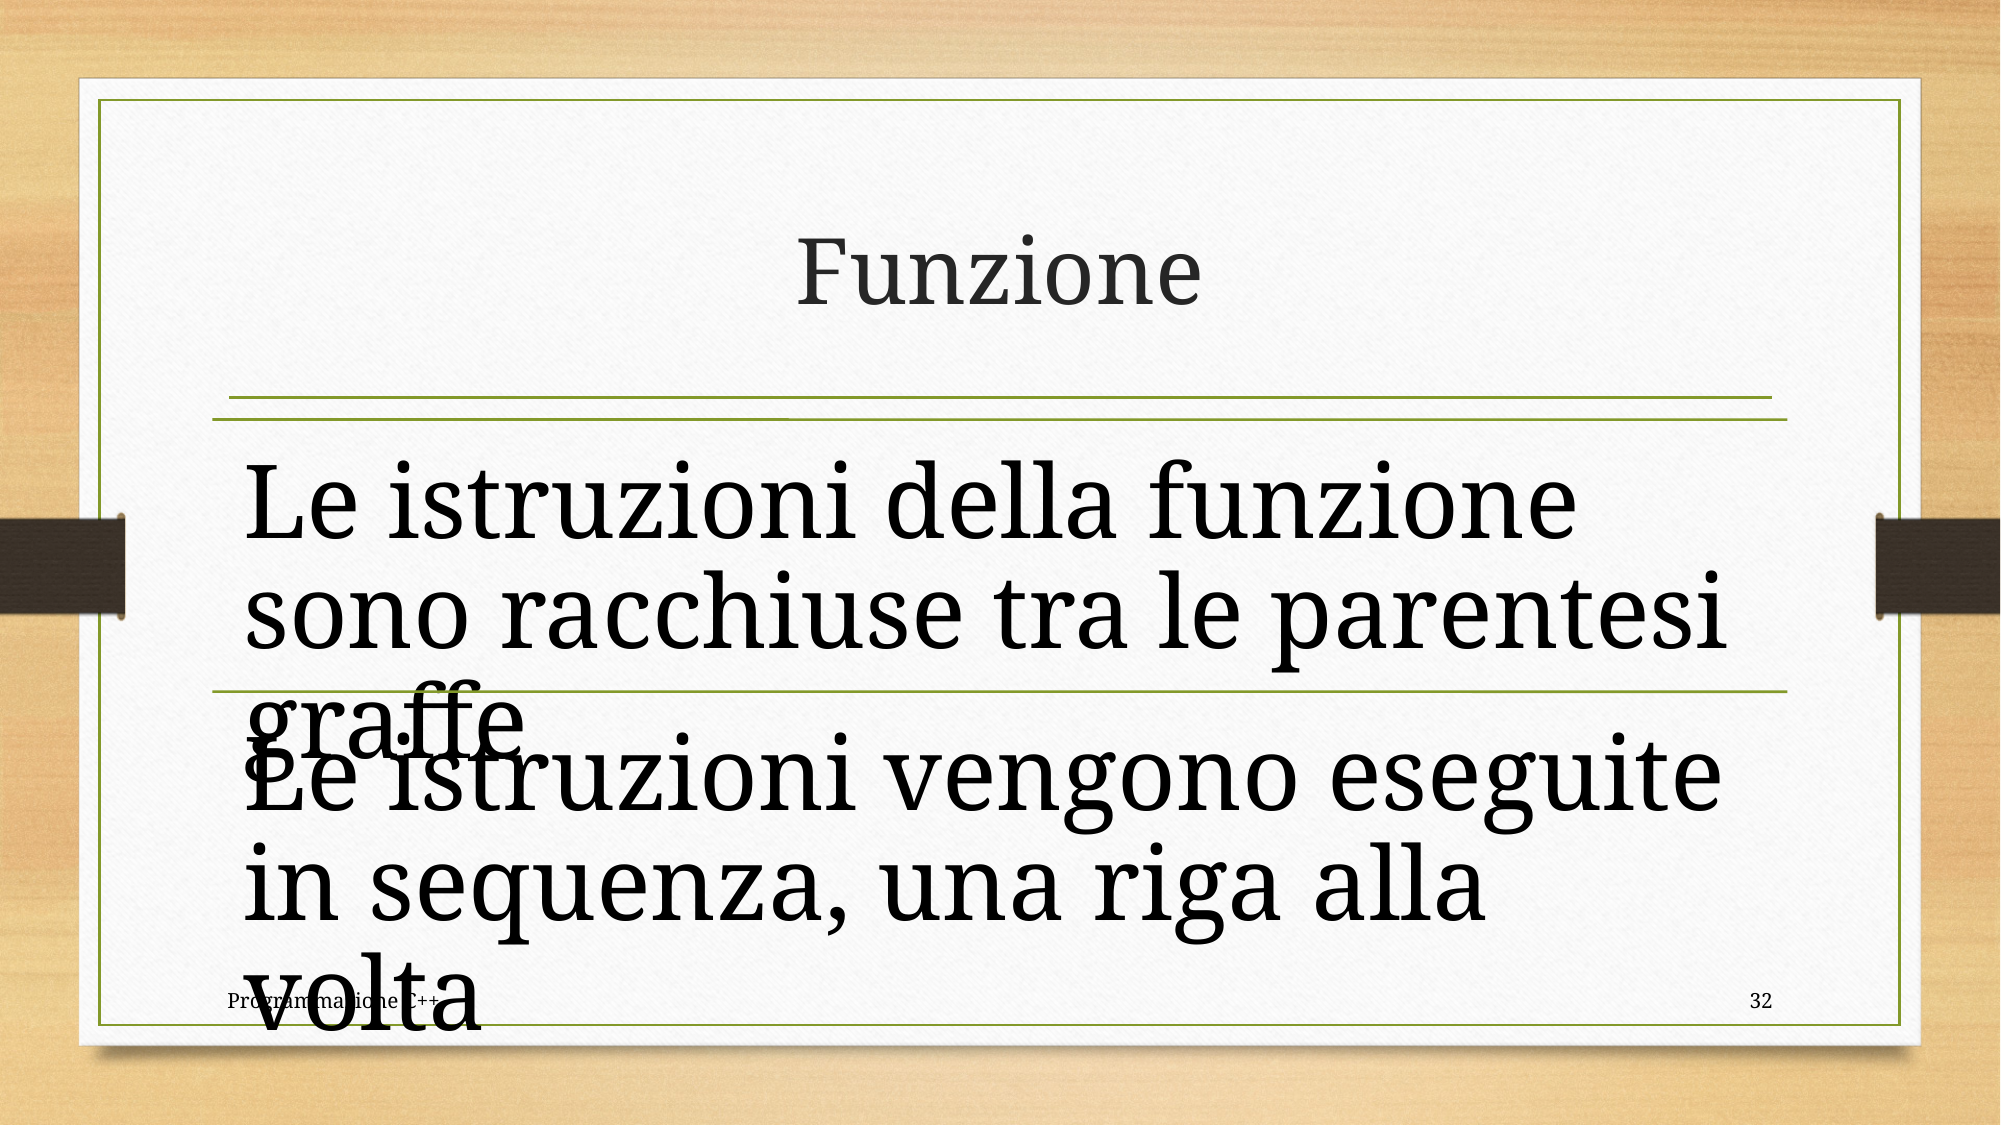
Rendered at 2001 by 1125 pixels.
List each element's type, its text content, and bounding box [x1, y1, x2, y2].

footer Programmazione C++ [212, 979, 1411, 1025]
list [212, 419, 1788, 964]
title Funzione [212, 161, 1788, 375]
slide_number 32 [1698, 979, 1788, 1025]
picture [0, 0, 2001, 1125]
